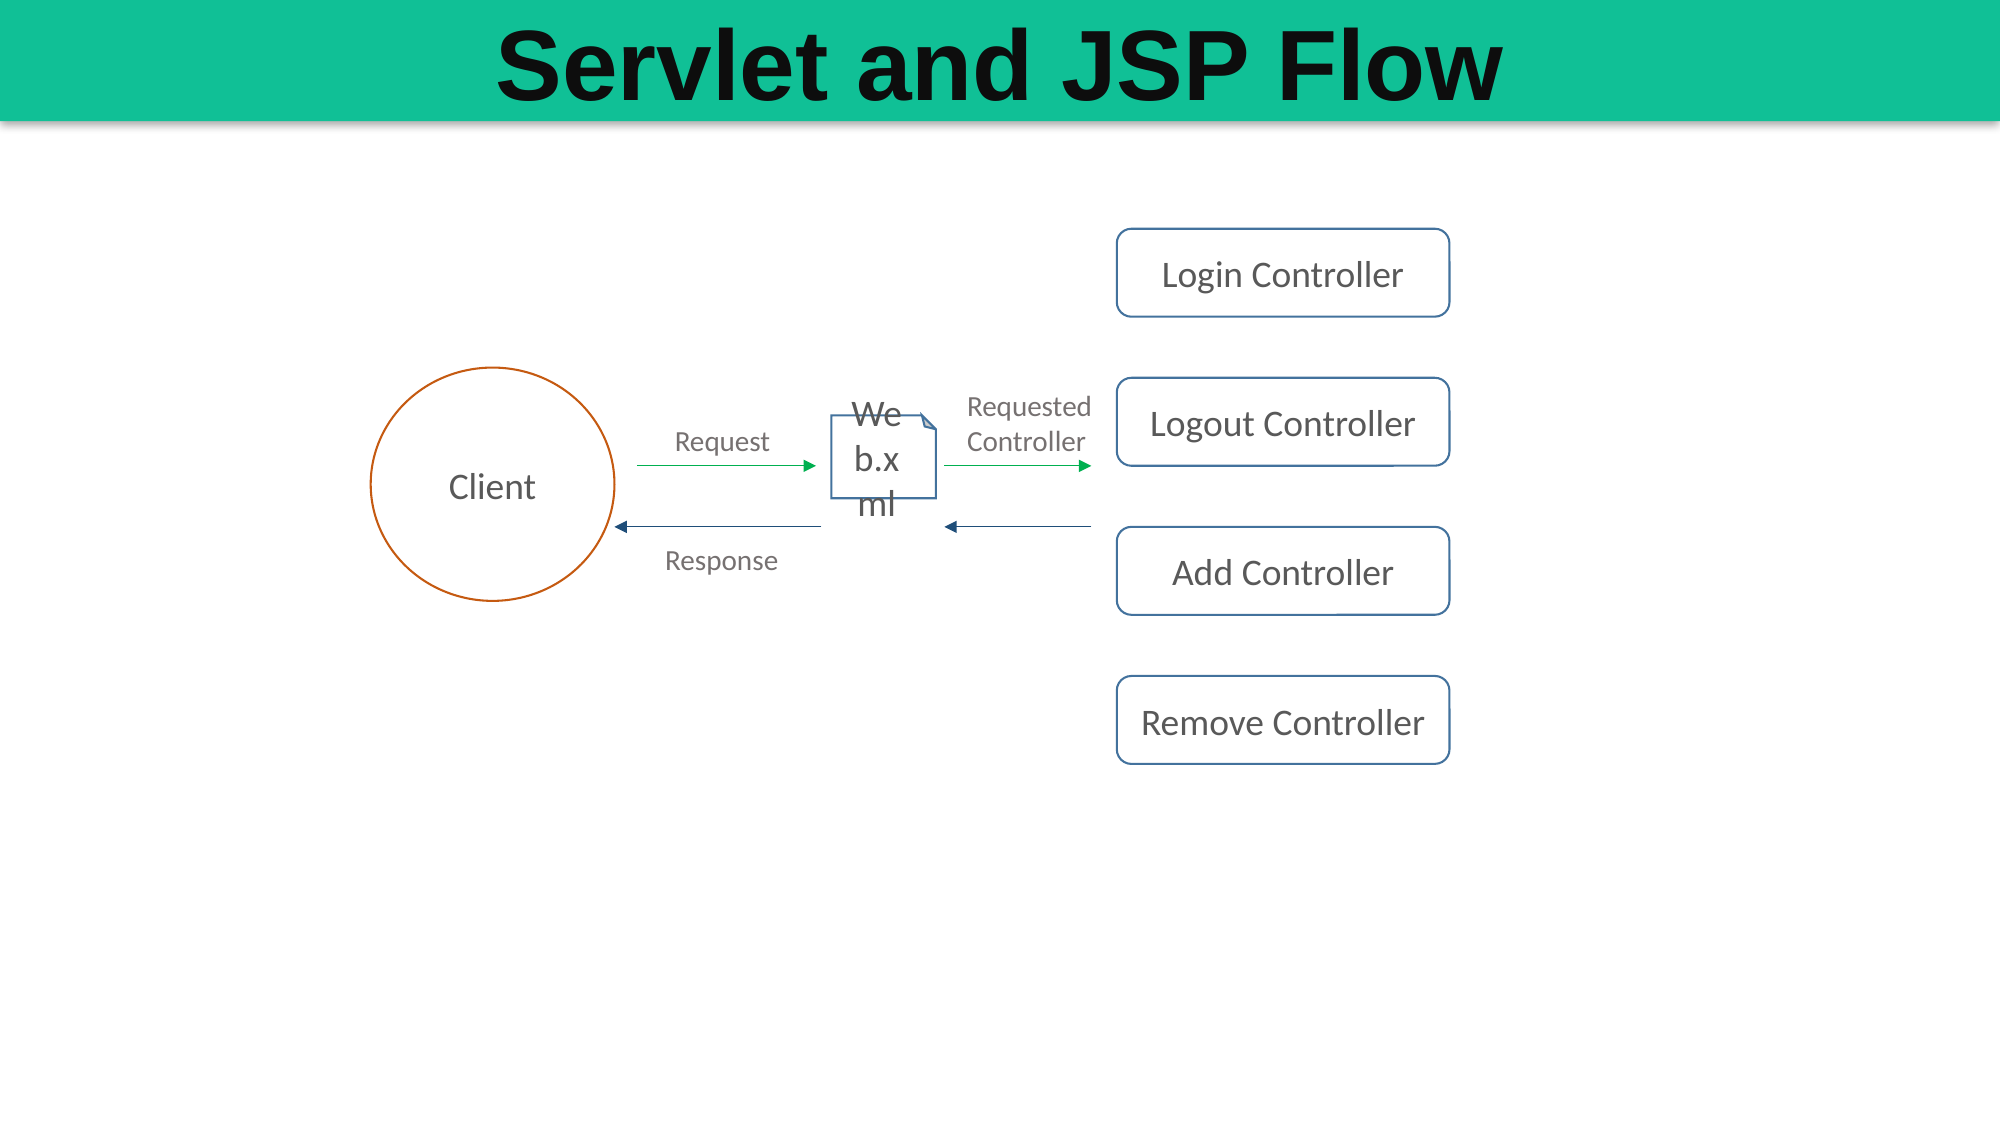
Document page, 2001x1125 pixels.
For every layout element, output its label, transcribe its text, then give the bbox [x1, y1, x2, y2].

text_box Requested Controller [952, 379, 1108, 465]
text_box Response [650, 533, 794, 584]
text_box Web.xml [830, 411, 937, 500]
text_box Remove Controller [1115, 674, 1451, 765]
text_box Logout Controller [1115, 376, 1451, 467]
text_box Request [660, 415, 786, 465]
text_box Servlet and JSP Flow [0, 0, 2000, 122]
text_box Add Controller [1115, 525, 1451, 616]
text_box Login Controller [1115, 227, 1451, 318]
text_box Client [369, 366, 616, 602]
